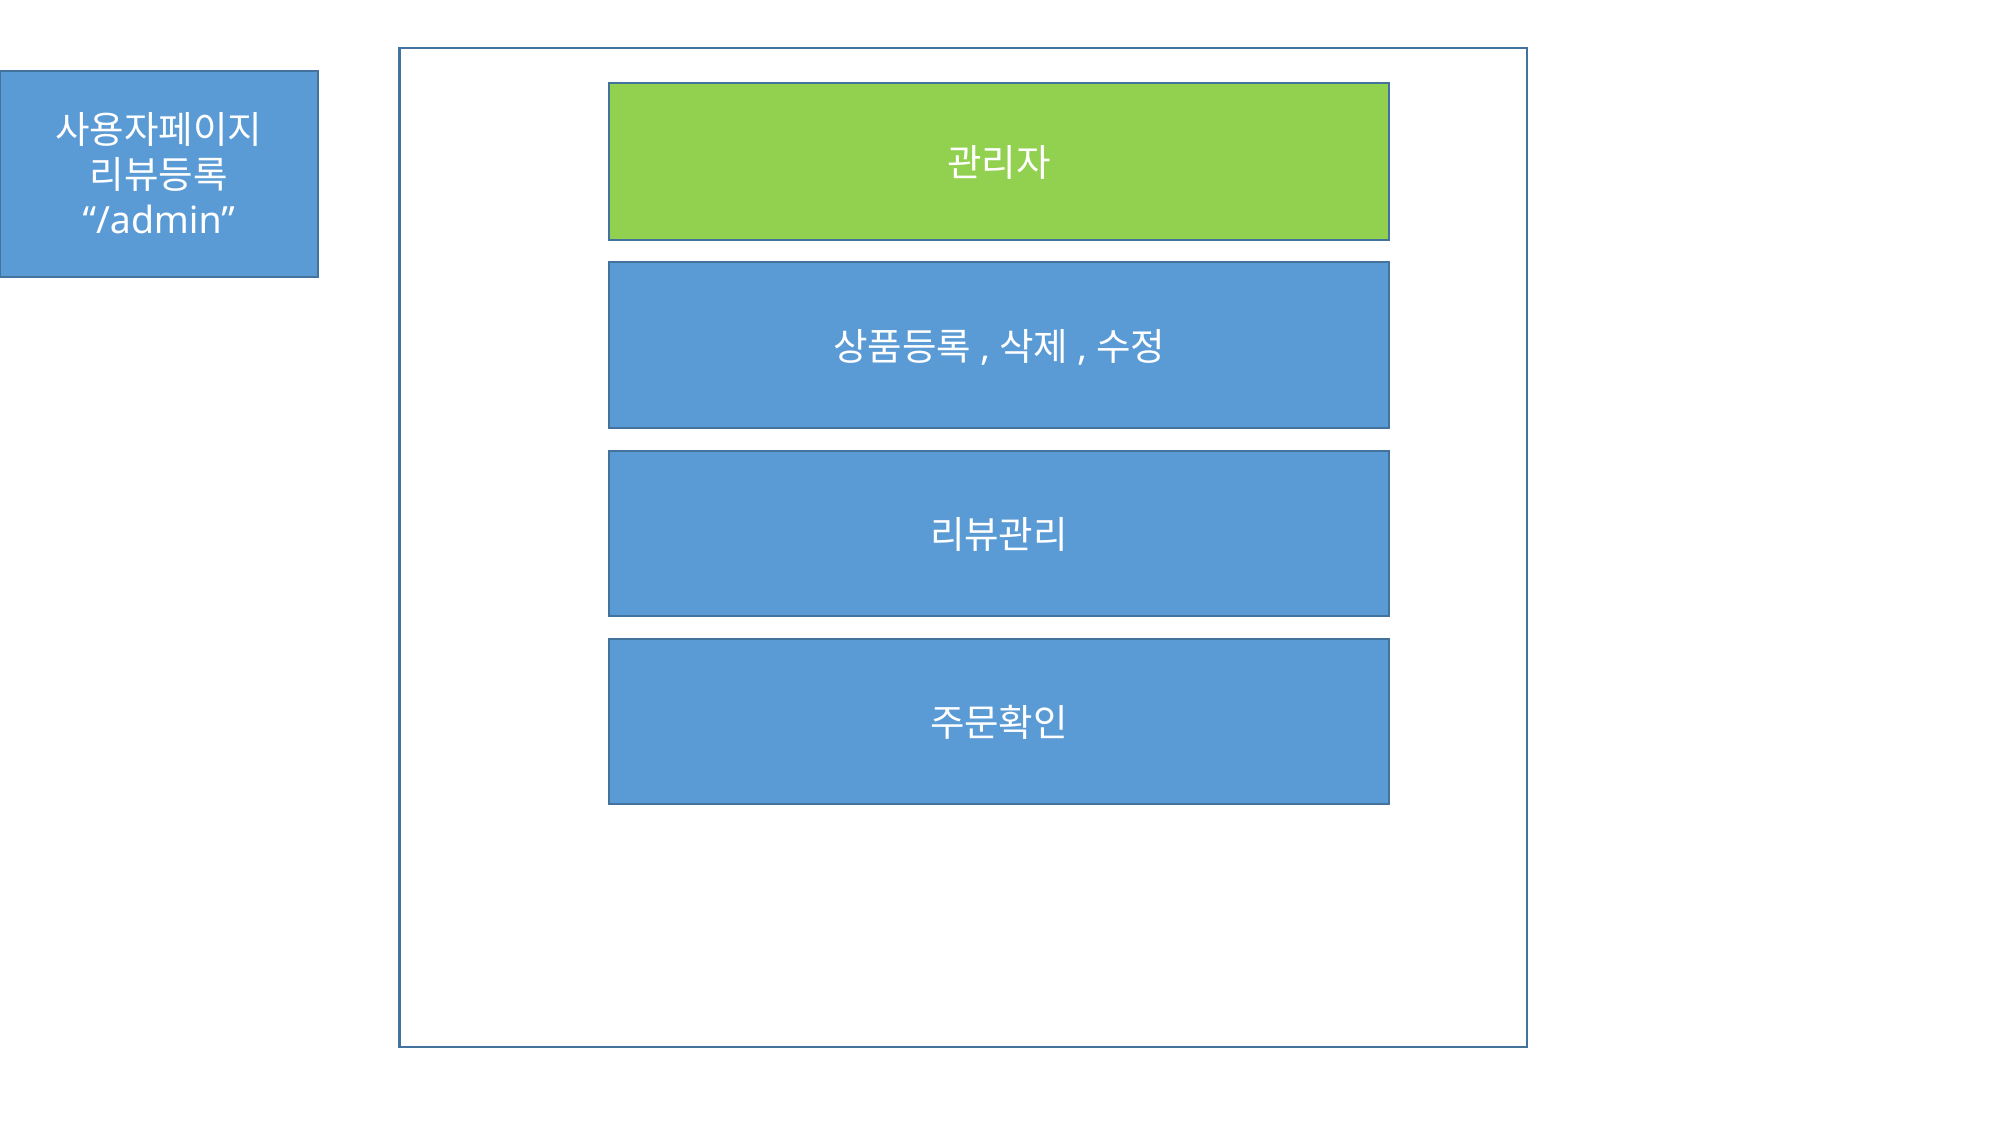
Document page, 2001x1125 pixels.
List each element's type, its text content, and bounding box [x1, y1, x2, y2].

text_box [398, 47, 1528, 1048]
text_box 주문확인 [608, 638, 1390, 805]
text_box 상품등록,삭제,수정 [608, 261, 1390, 429]
text_box 사용자페이지 리뷰등록 “/admin” [0, 70, 319, 278]
text_box 리뷰관리 [608, 450, 1390, 617]
text_box 관리자 [608, 82, 1390, 241]
